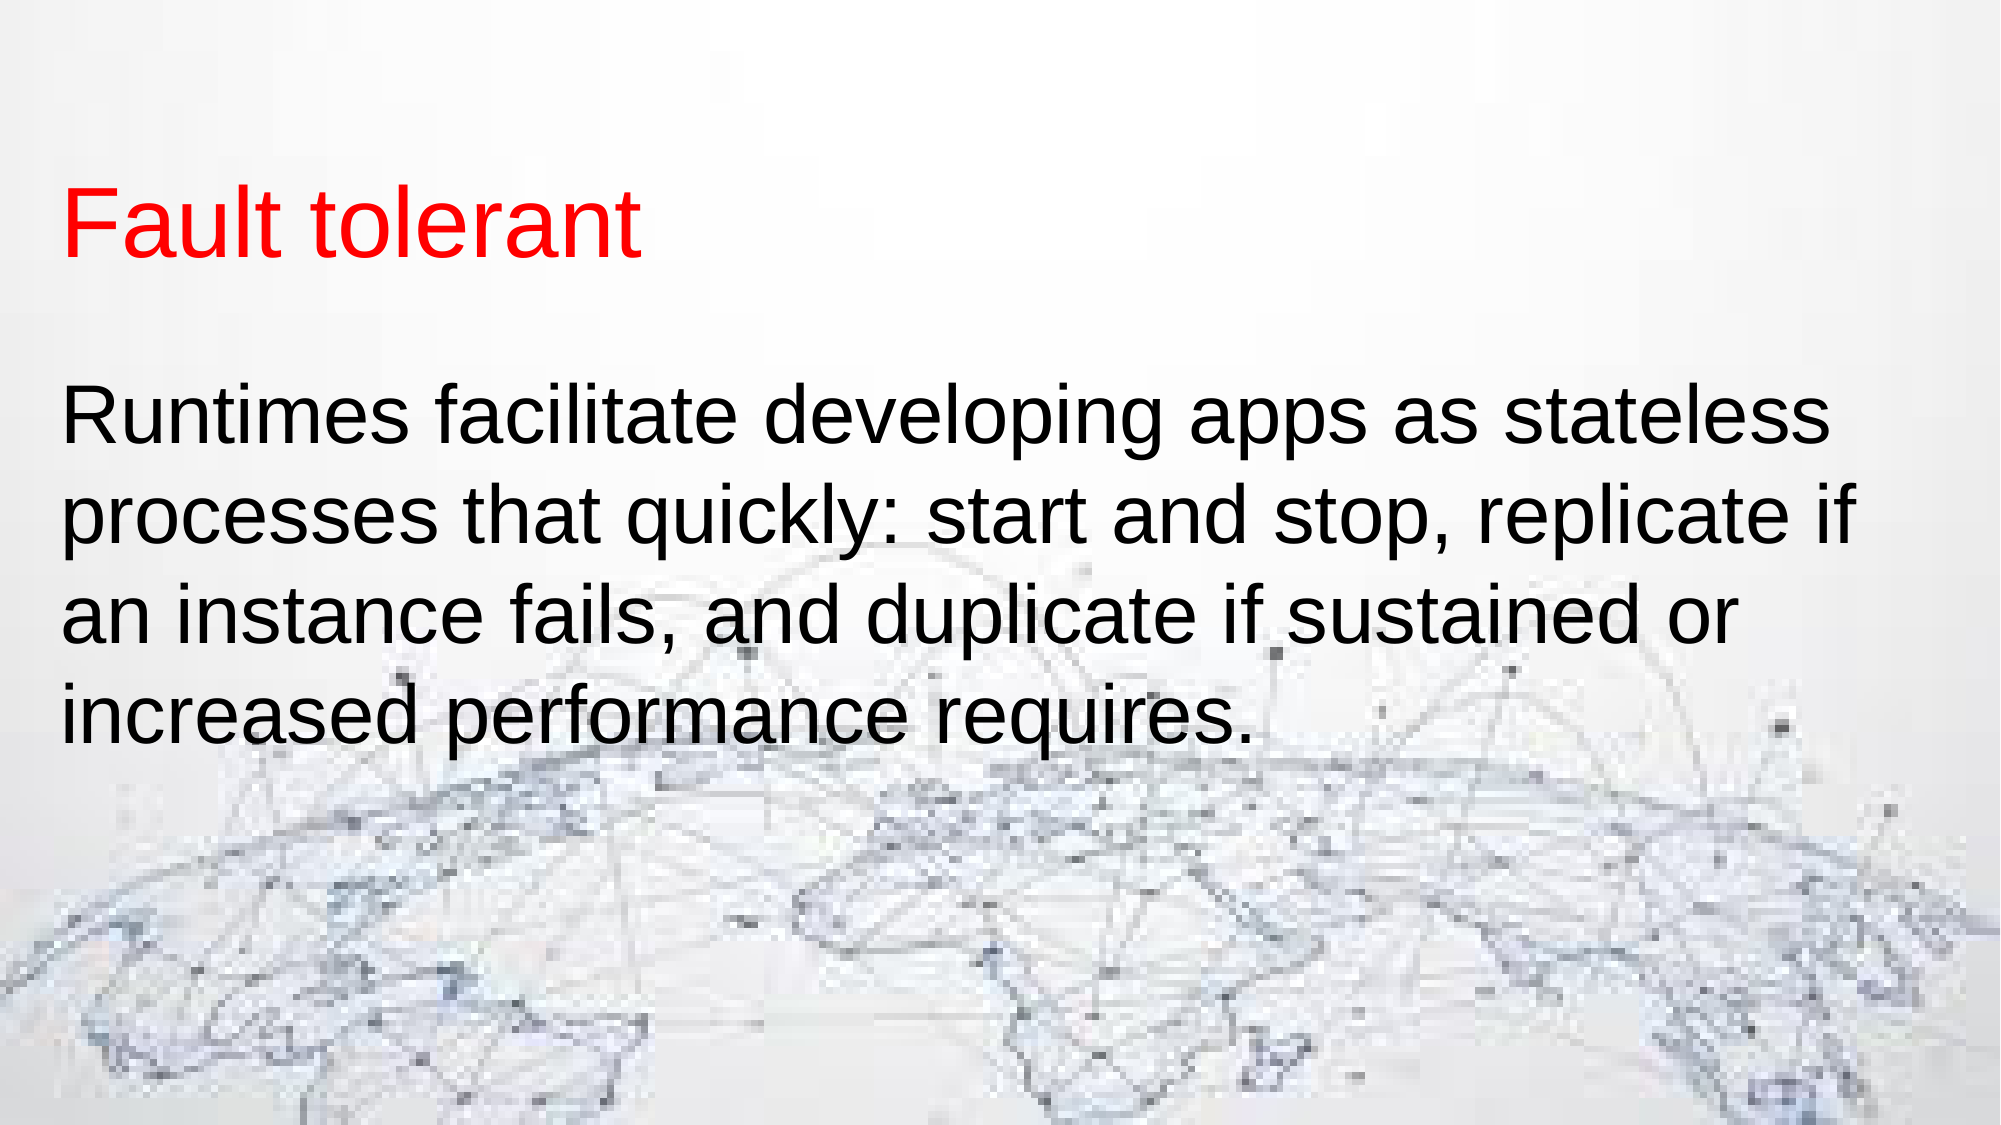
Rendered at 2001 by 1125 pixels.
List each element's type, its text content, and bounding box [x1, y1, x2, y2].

text_box Fault tolerant [45, 149, 1046, 285]
picture [0, 0, 2001, 1125]
text_box Runtimes facilitate developing apps as stateless processes that quickly: start and stop, replicate if an instance fails, and duplicate if sustained or increased performance requires. [45, 352, 1952, 768]
